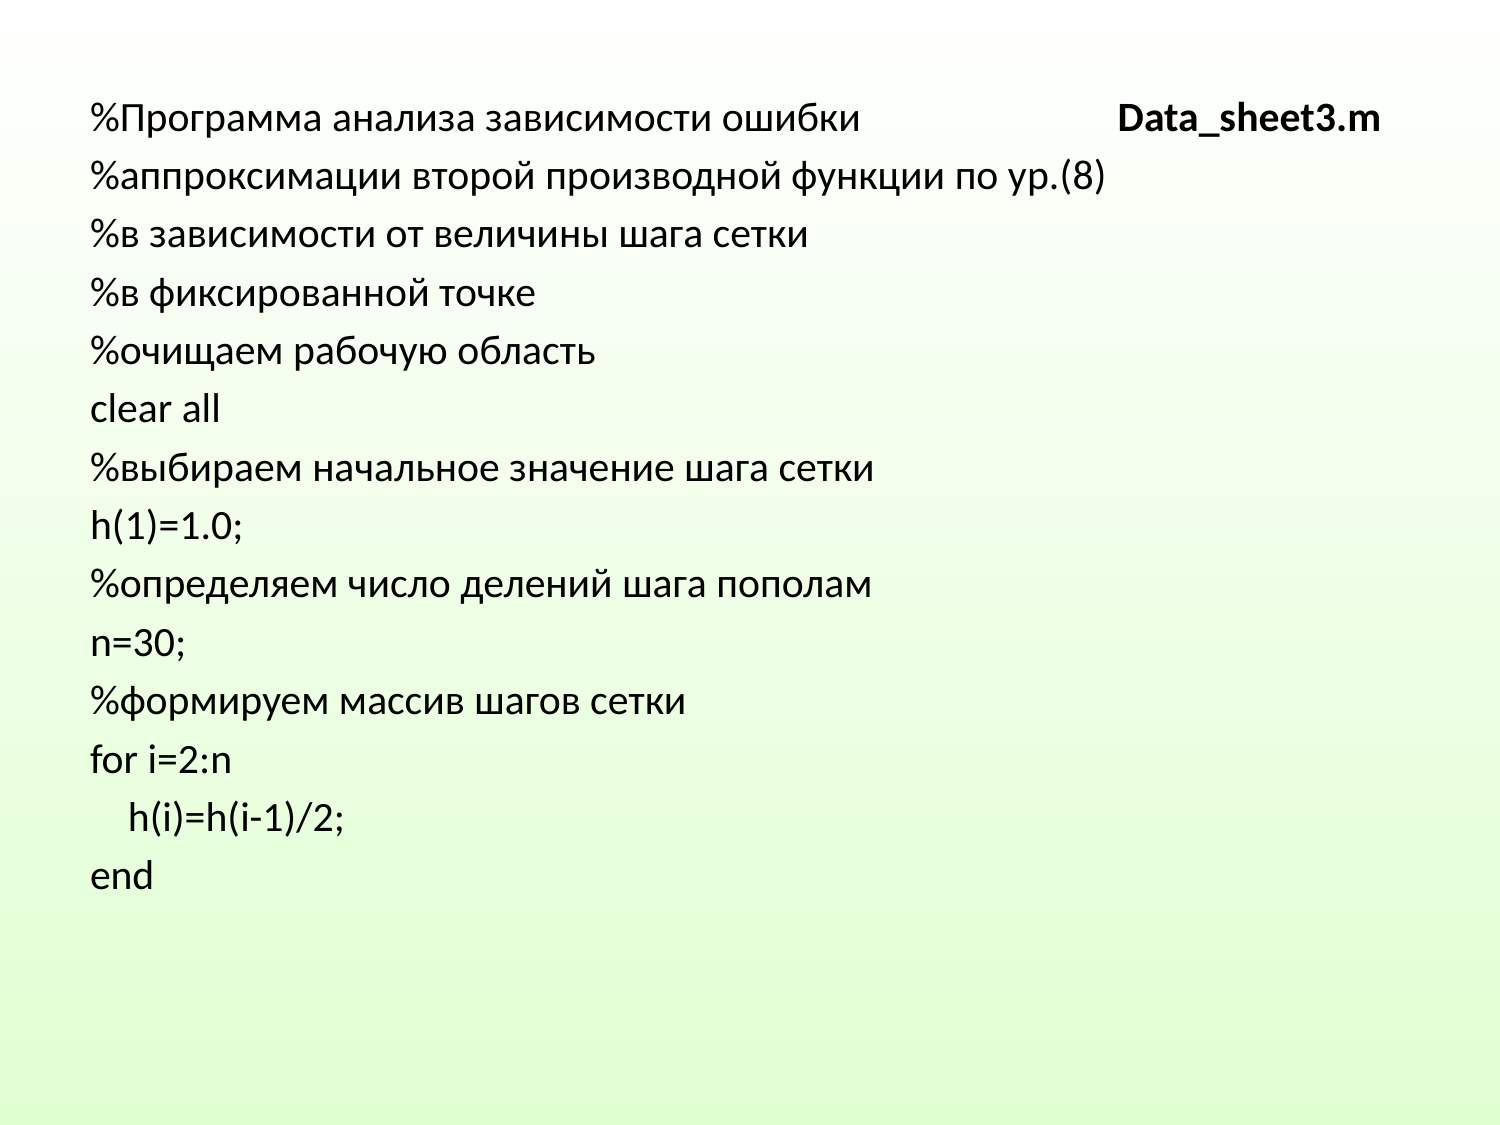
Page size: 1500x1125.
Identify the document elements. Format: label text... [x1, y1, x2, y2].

list %Программа анализа зависимости ошибки Data_sheet3.m %аппроксимации второй производной функции по ур.(8) %в зависимости от величины шага сетки %в фиксированной точке %очищаем рабочую область clear all %выбираем начальное значение шага сетки h(1)=1.0; %определяем число делений шага пополам n=30; %формируем массив шагов сетки for i=2:n h(i)=h(i-1)/2; еnd [74, 81, 1426, 1006]
